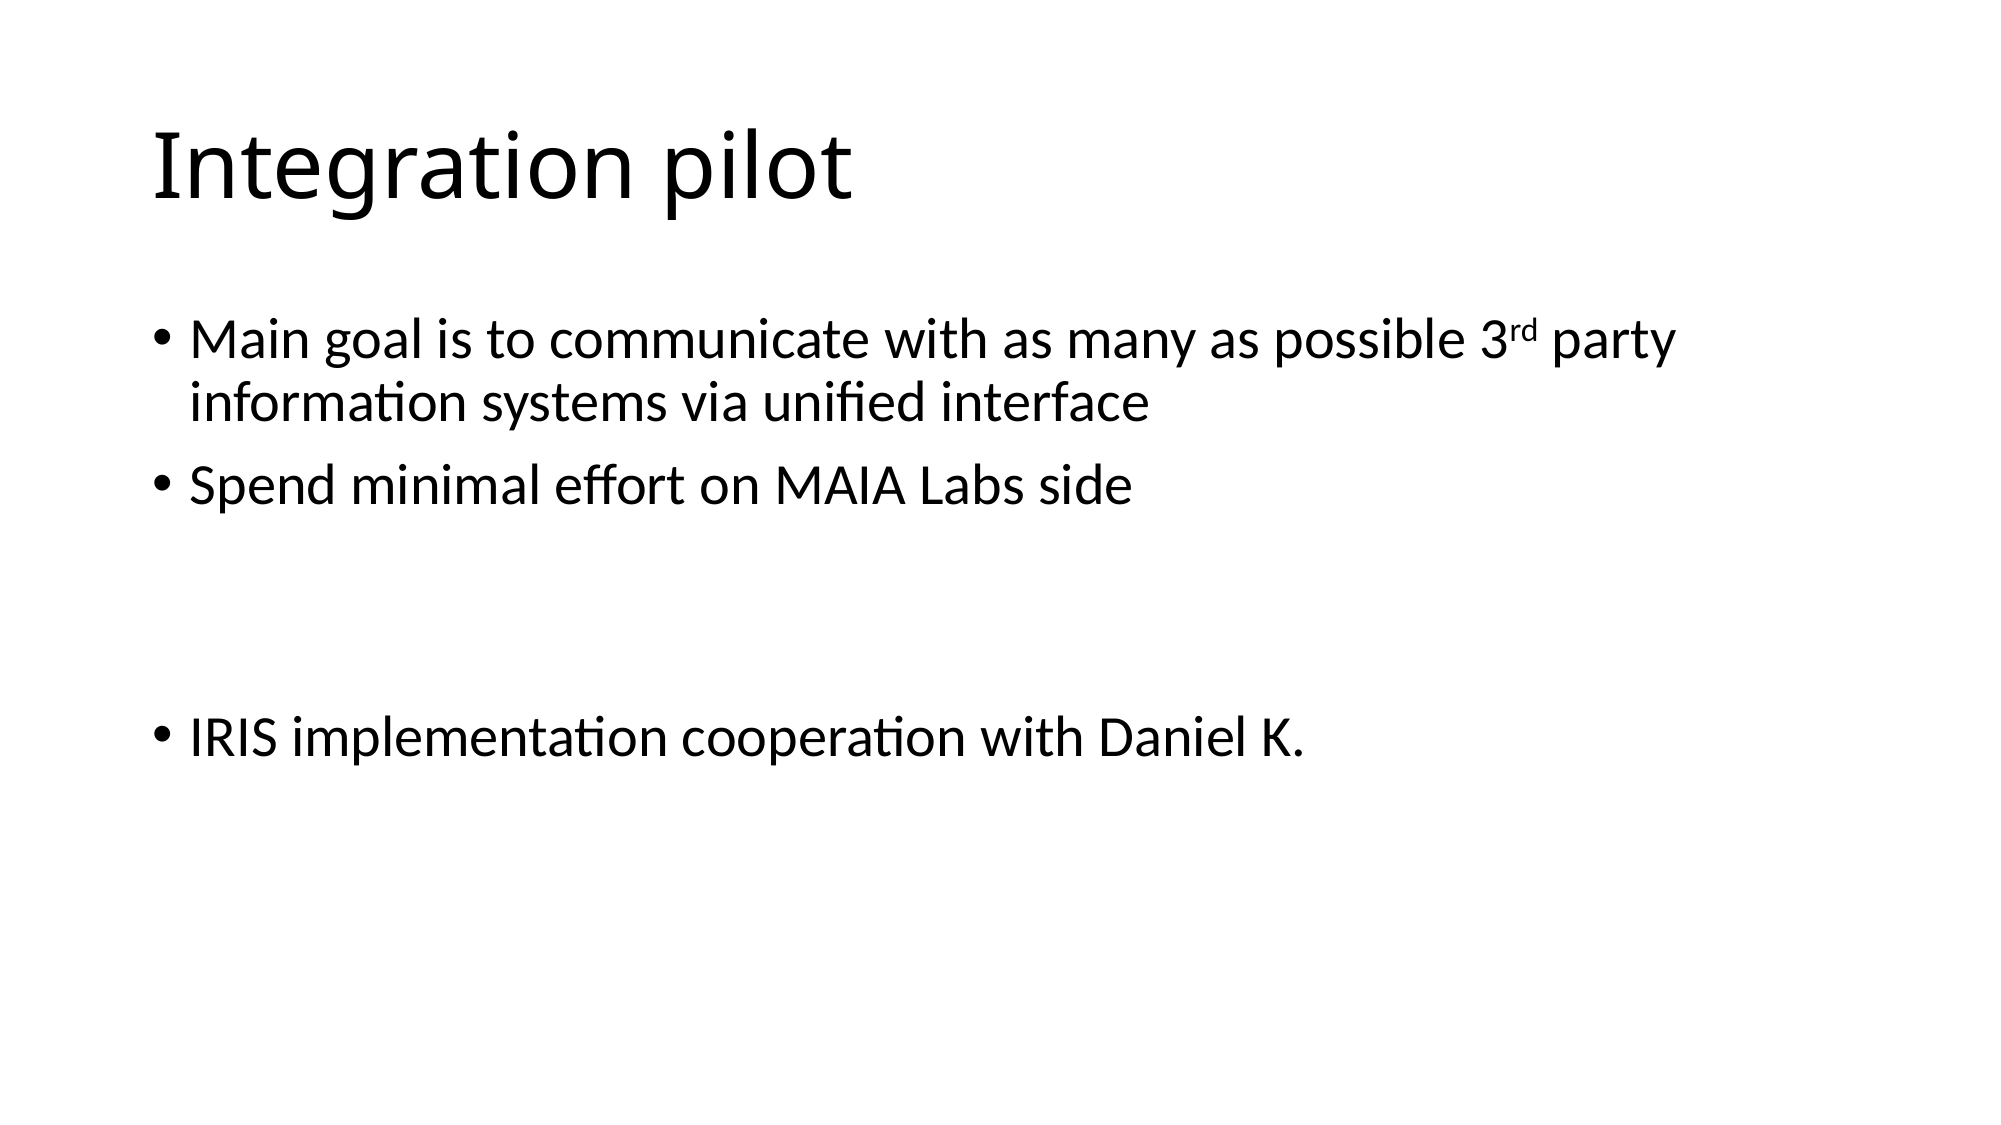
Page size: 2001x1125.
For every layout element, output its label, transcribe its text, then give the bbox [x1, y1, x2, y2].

list Main goal is to communicate with as many as possible 3rd party information systems via unified interface Spend minimal effort on MAIA Labs side IRIS implementation cooperation with Daniel K. [137, 300, 1863, 1015]
title Integration pilot [137, 59, 1863, 278]
